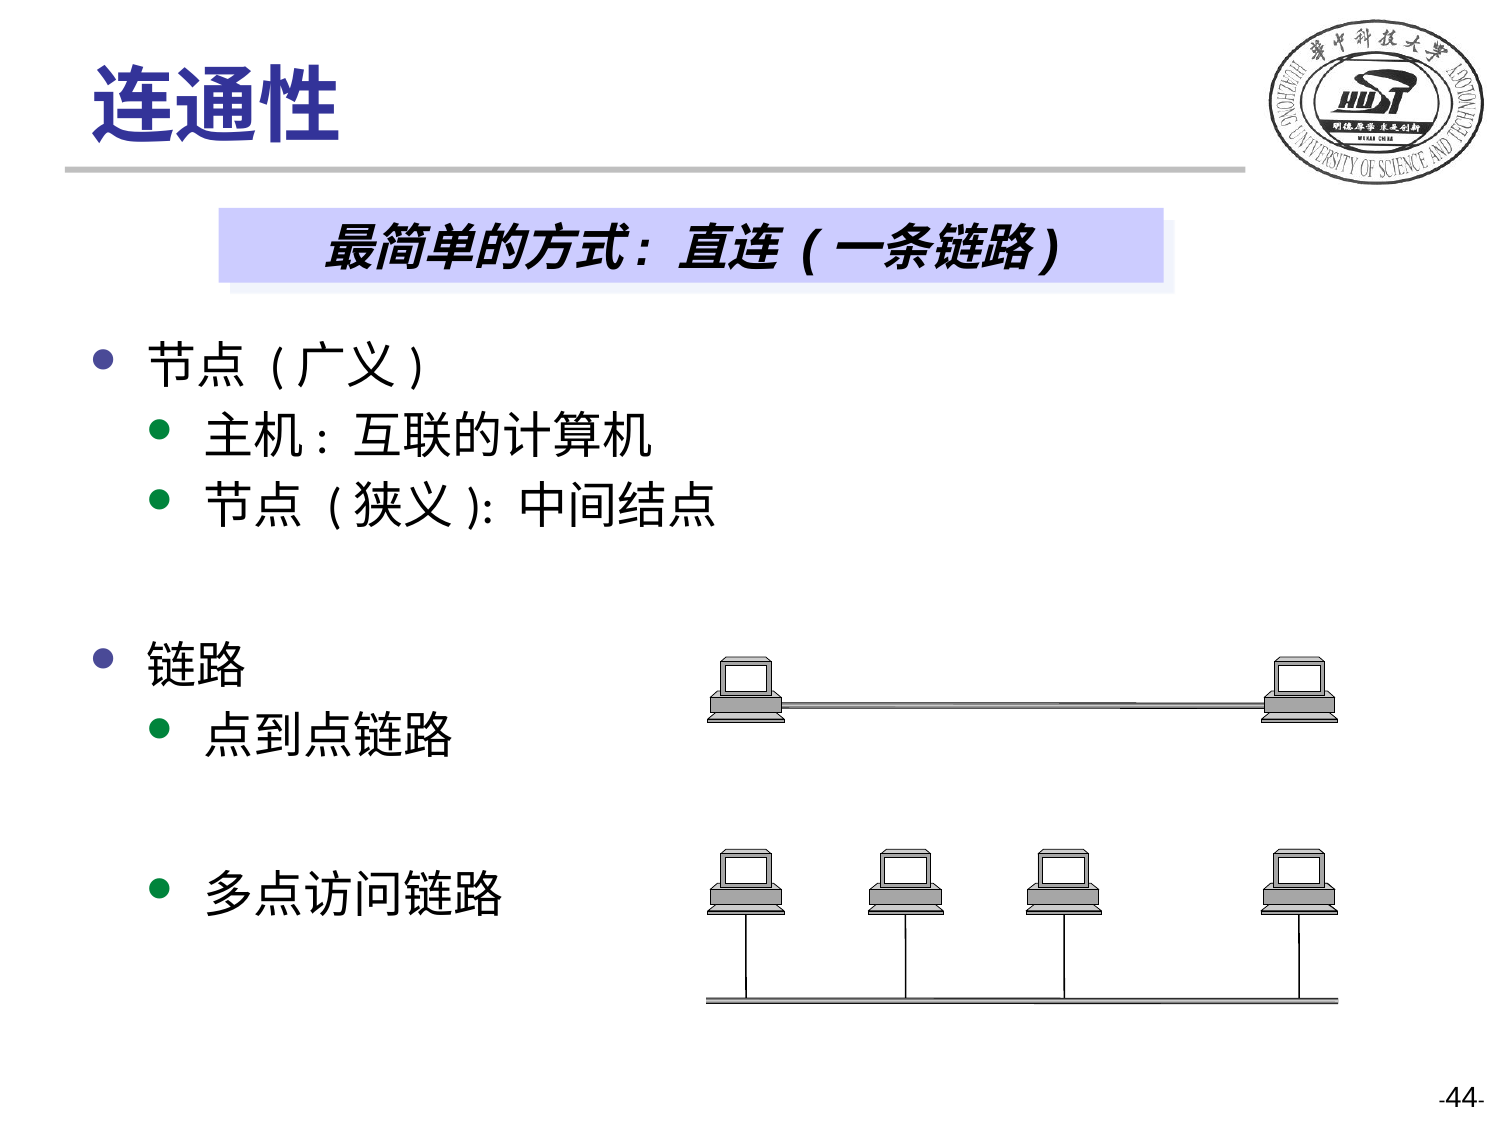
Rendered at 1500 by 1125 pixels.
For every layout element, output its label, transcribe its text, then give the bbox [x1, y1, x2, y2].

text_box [655, 656, 1339, 1002]
list 节点 (广义) 主机: 互联的计算机 节点 (狭义): 中间结点 链路 点到点链路 多点访问链路 [75, 326, 1425, 1059]
text_box 最简单的方式: 直连 (一条链路) [218, 207, 1164, 283]
slide_number -44- [1149, 1070, 1500, 1125]
picture [1257, 18, 1489, 185]
title 连通性 [76, 42, 1315, 160]
